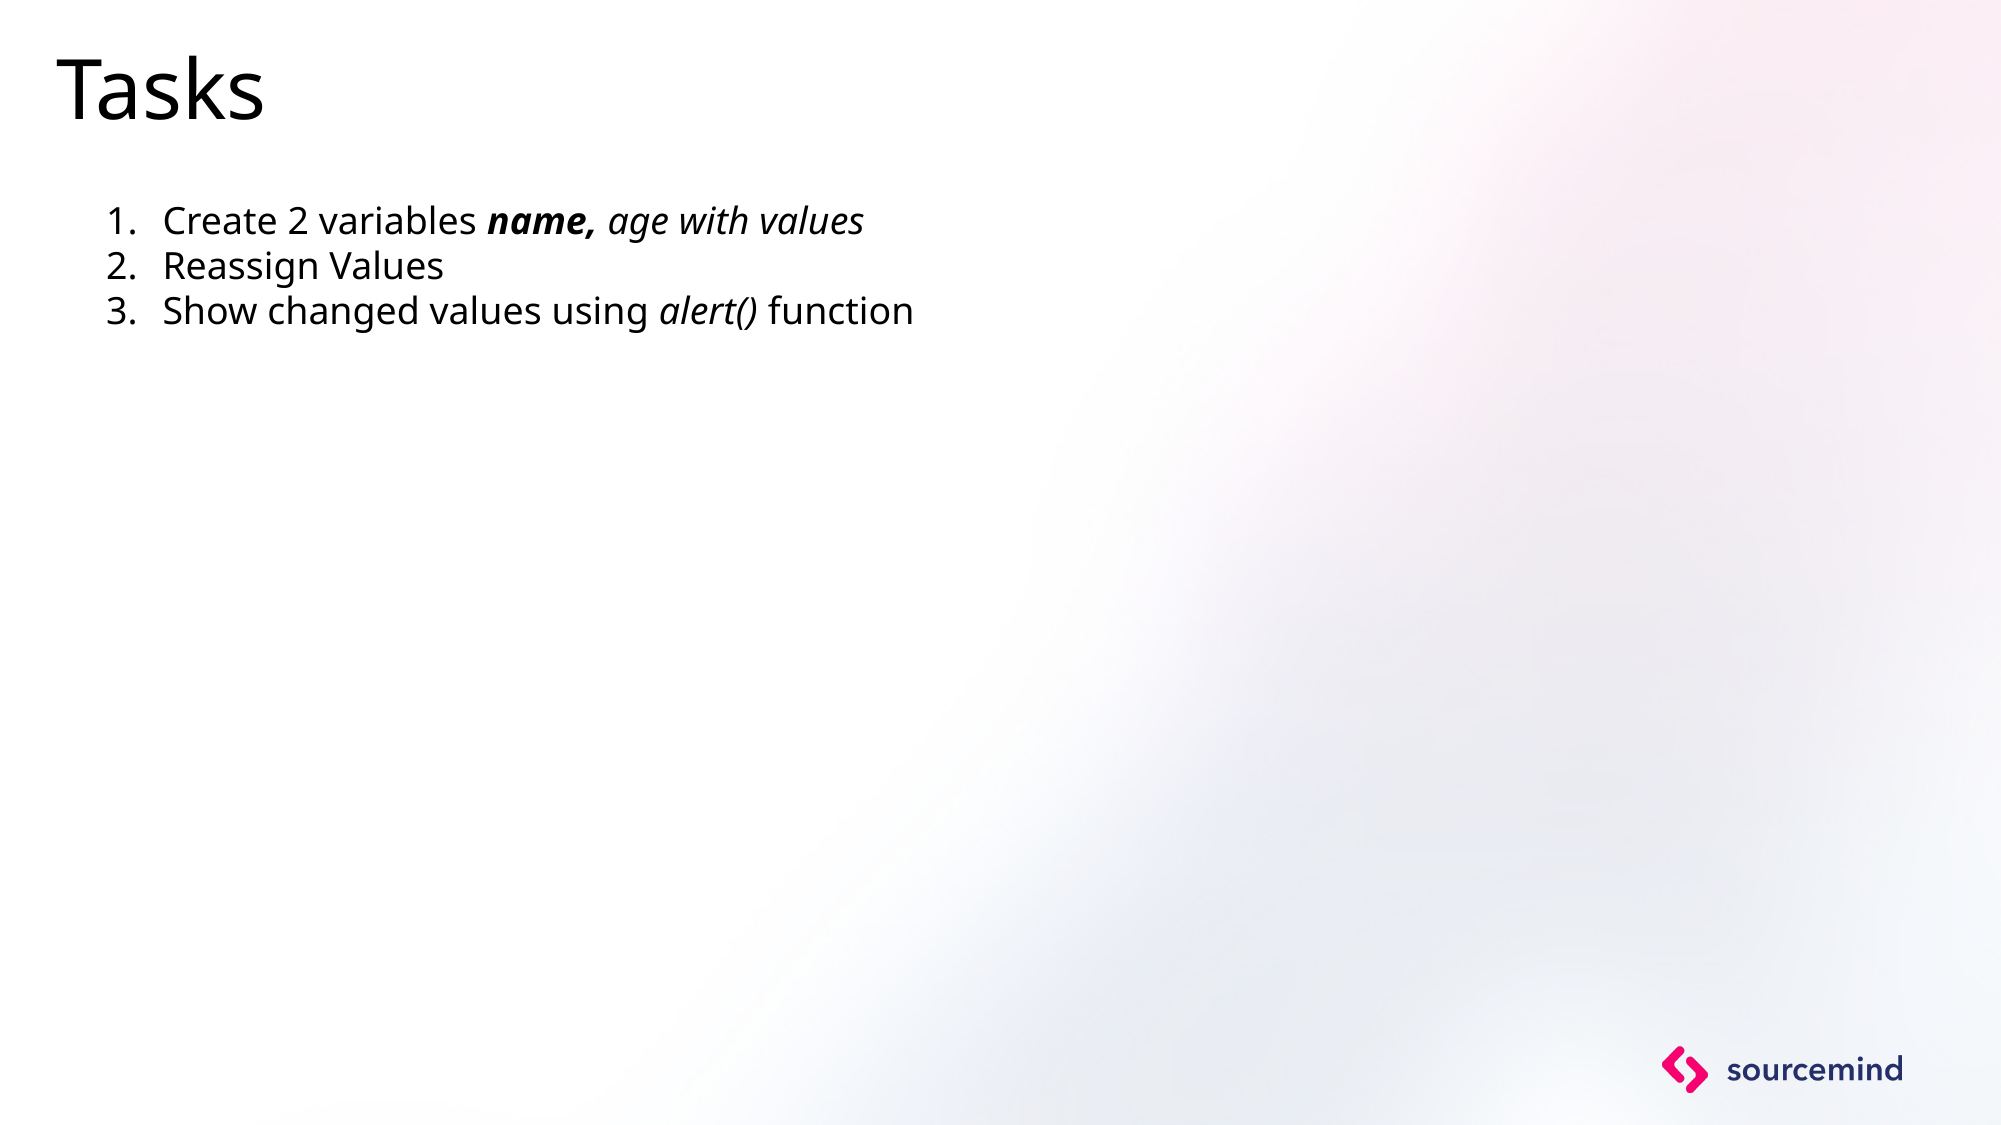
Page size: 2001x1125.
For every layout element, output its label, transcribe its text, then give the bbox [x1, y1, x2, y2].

text_box Create 2 variables name, age with values Reassign Values Show changed values using alert() function [91, 190, 1057, 385]
text_box Tasks [41, 28, 282, 189]
picture [1661, 1045, 1902, 1094]
